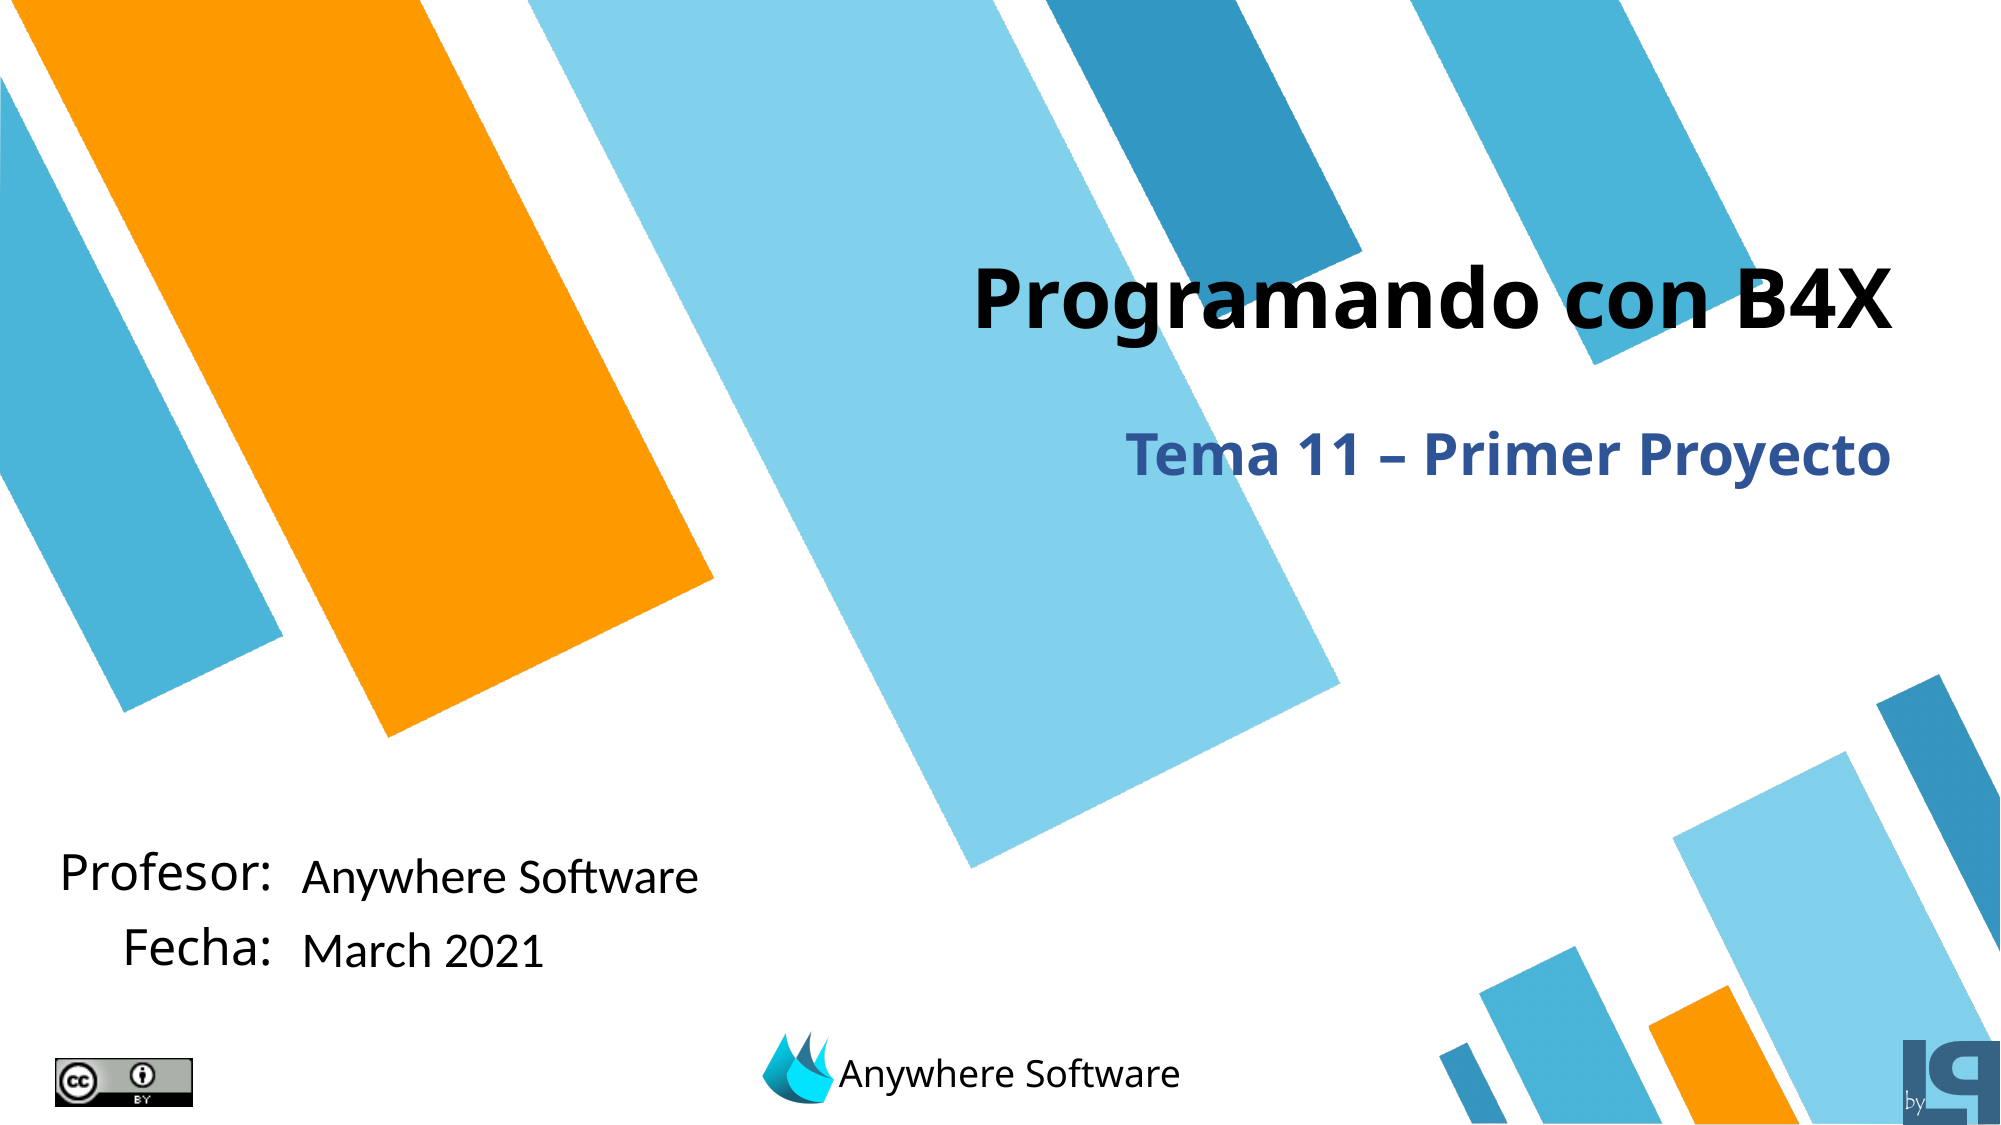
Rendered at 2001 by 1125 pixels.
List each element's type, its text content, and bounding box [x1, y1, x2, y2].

subtitle Tema 11 – Primer Proyecto [408, 417, 1909, 533]
title Programando con B4X [192, 82, 1909, 354]
text_box March 2021 [286, 910, 752, 985]
picture [0, 0, 2000, 1125]
text_box Anywhere Software [286, 835, 752, 910]
